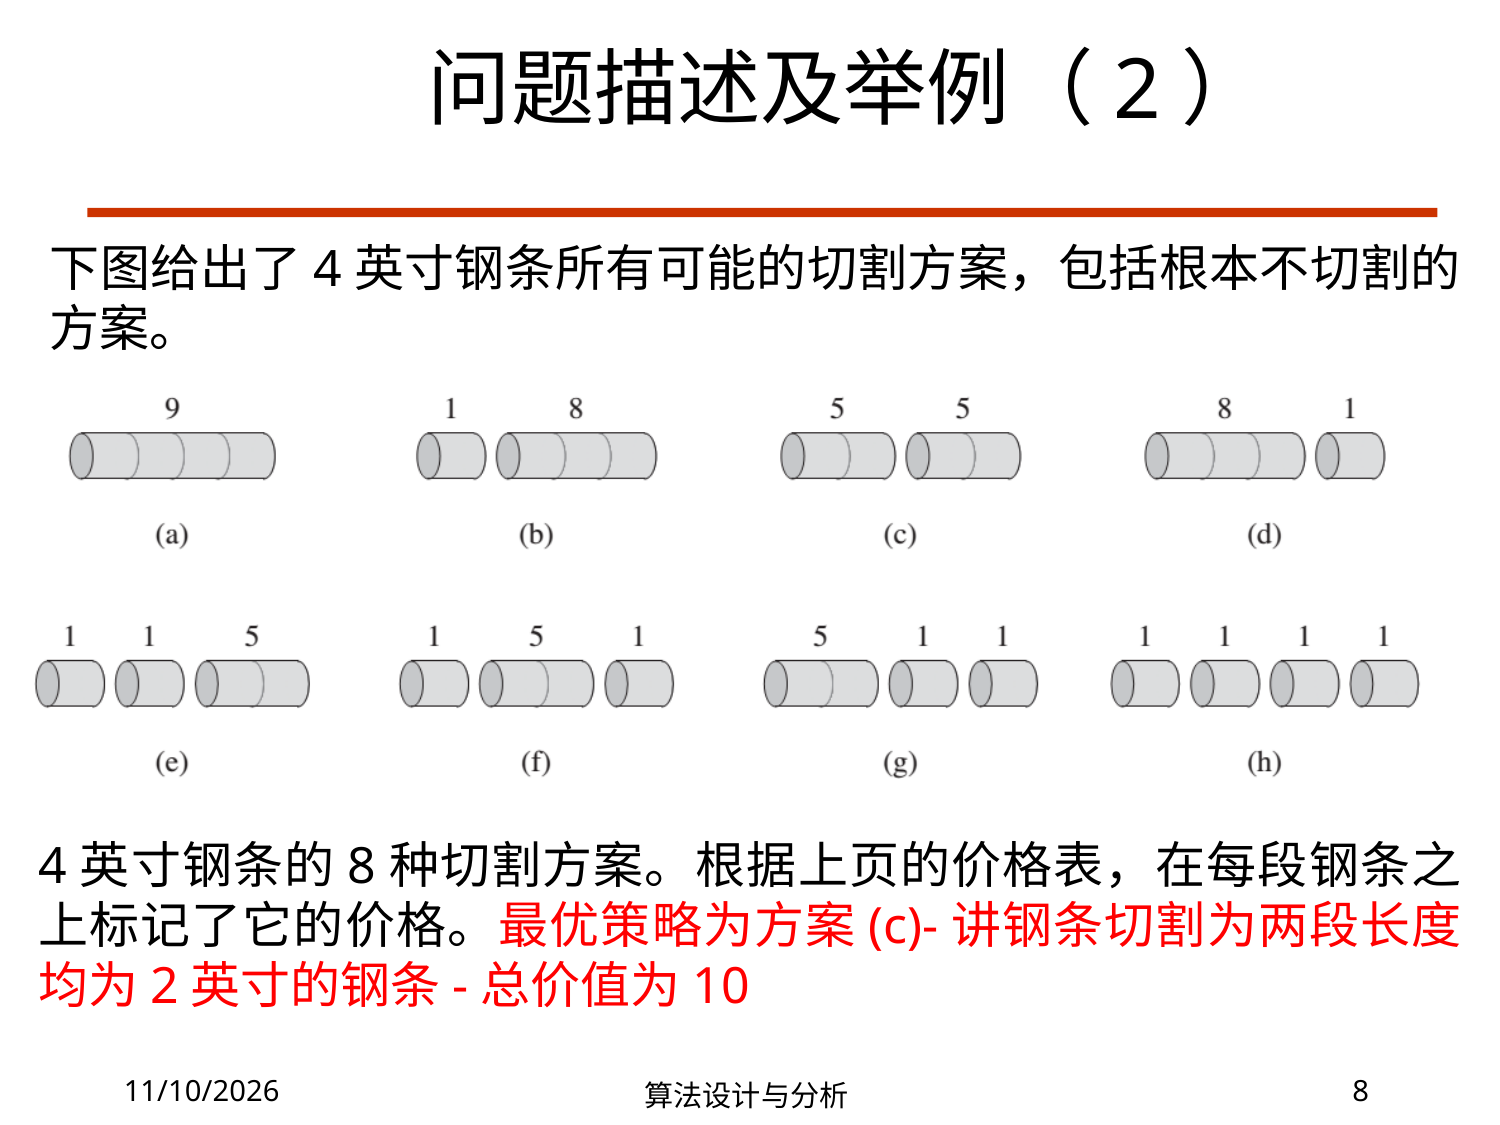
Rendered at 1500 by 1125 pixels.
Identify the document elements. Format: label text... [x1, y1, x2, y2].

text_box 4英寸钢条的8种切割方案。根据上页的价格表，在每段钢条之上标记了它的价格。最优策略为方案(c)-讲钢条切割为两段长度均为2英寸的钢条-总价值为10 [23, 826, 1477, 1021]
text_box 下图给出了4英寸钢条所有可能的切割方案，包括根本不切割的方案。 [35, 228, 1477, 364]
text_box 7/4/2019 [109, 1044, 422, 1120]
picture [23, 368, 1477, 803]
title 问题描述及举例（2） [212, 19, 1500, 144]
text_box 8 [1071, 1044, 1385, 1120]
text_box 算法设计与分析 [509, 1044, 985, 1120]
